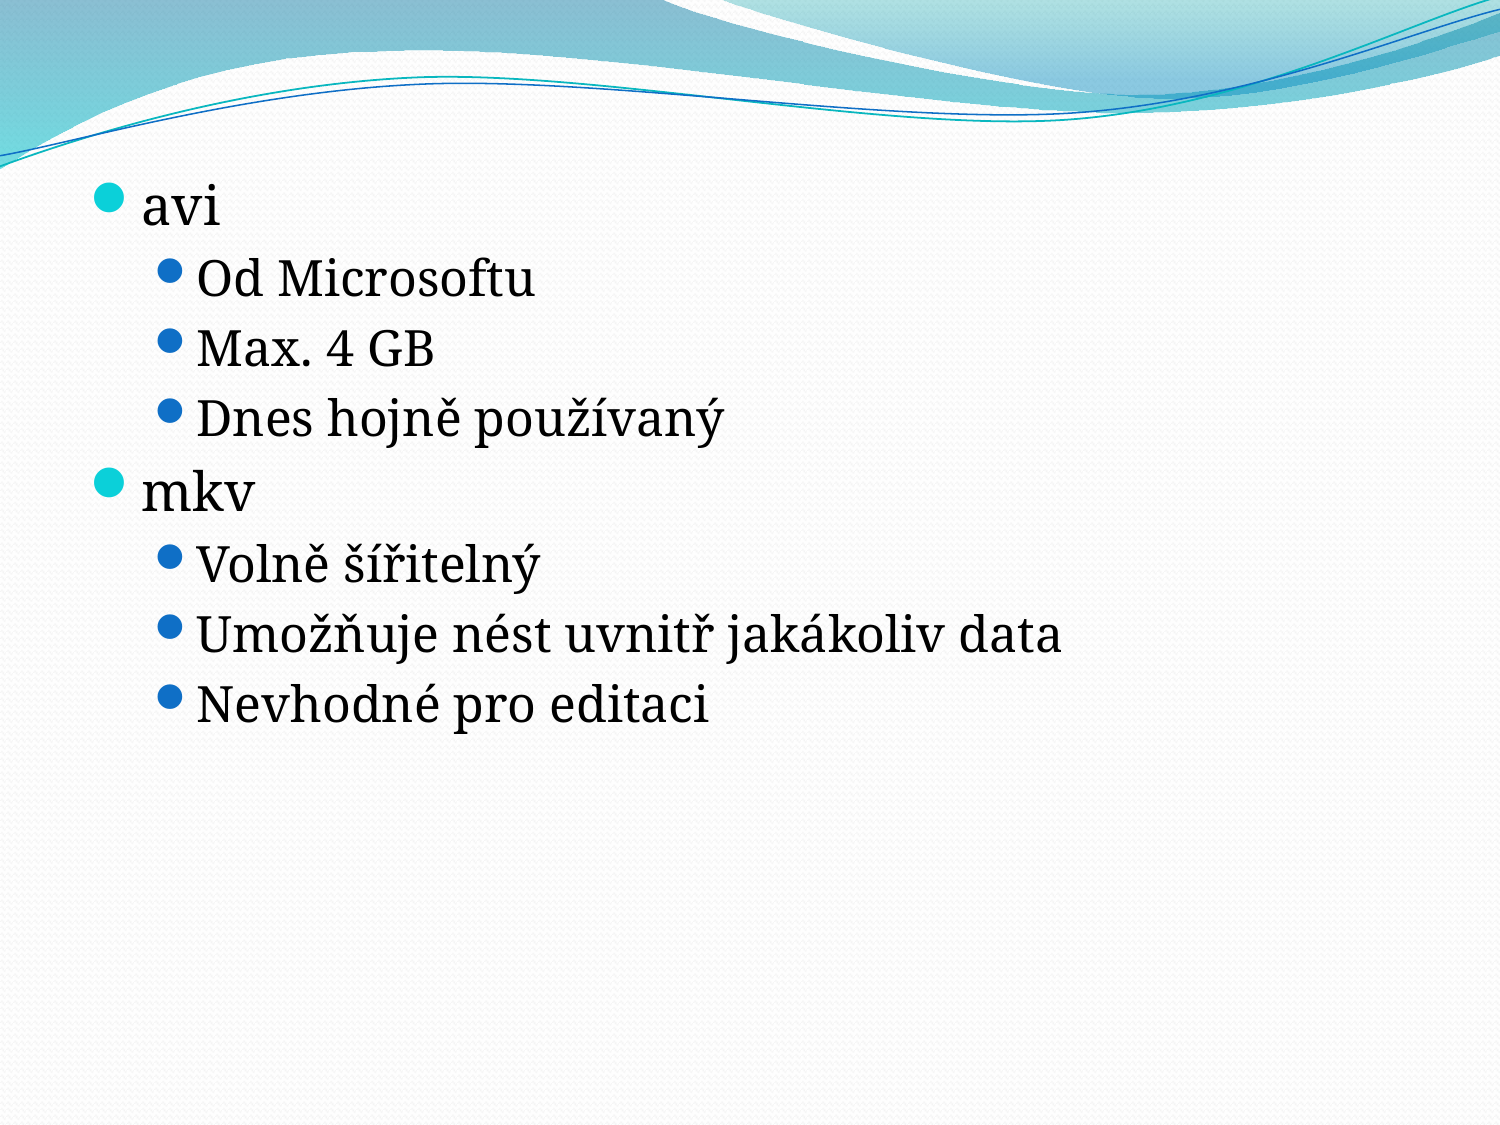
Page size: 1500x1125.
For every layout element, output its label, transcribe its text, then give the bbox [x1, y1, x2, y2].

list avi Od Microsoftu Max. 4 GB Dnes hojně používaný mkv Volně šířitelný Umožňuje nést uvnitř jakákoliv data Nevhodné pro editaci [75, 164, 1425, 1038]
